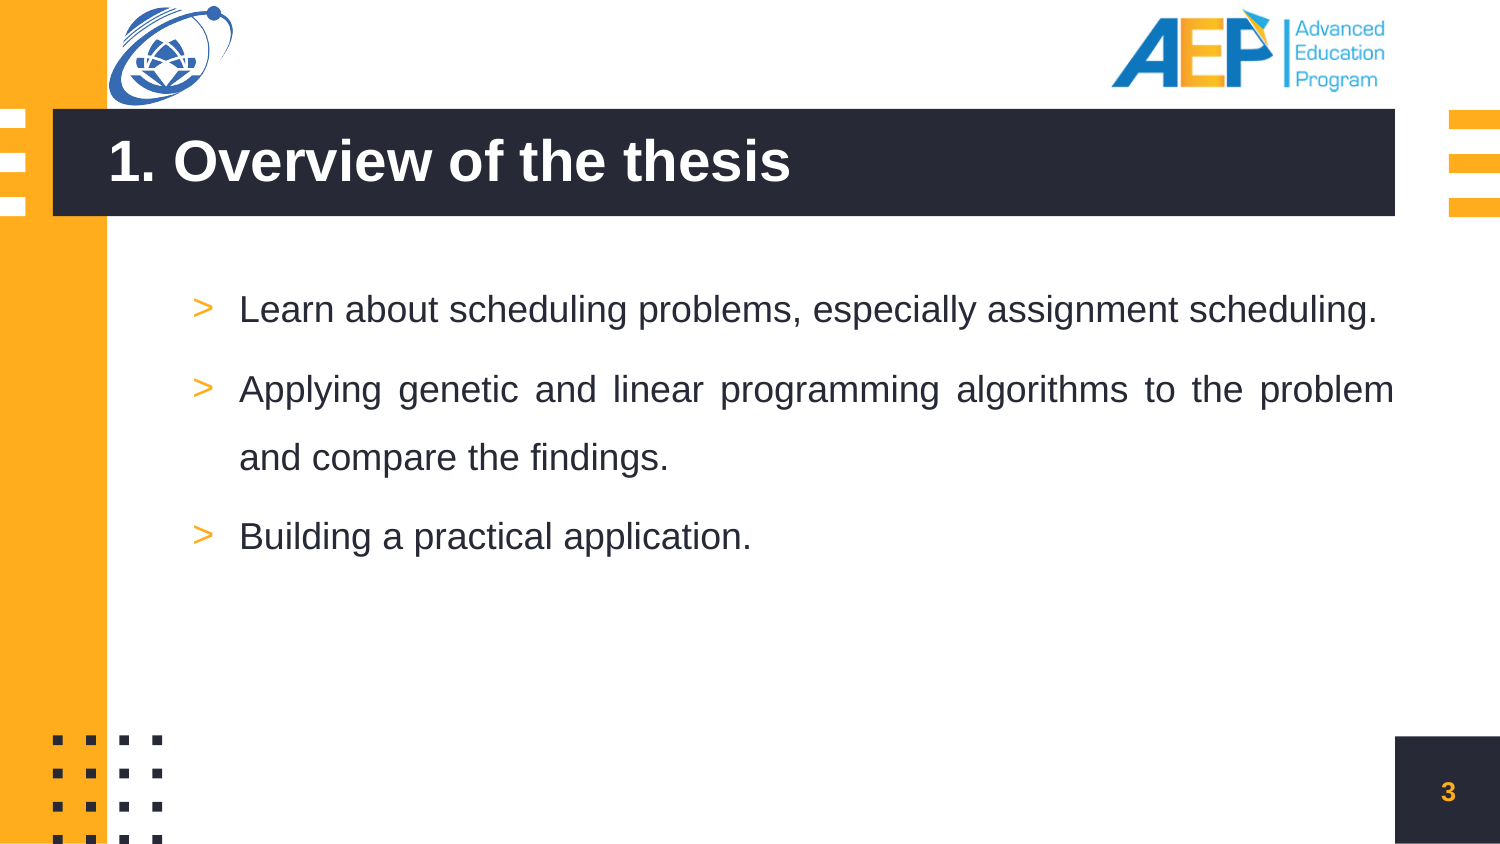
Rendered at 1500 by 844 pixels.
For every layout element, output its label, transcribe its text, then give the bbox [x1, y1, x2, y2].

picture [108, 4, 234, 110]
list Learn about scheduling problems, especially assignment scheduling. Applying genetic and linear programming algorithms to the problem and compare the findings. Building a practical application. [192, 262, 1396, 588]
slide_number 3 [1395, 736, 1500, 844]
picture [1104, 0, 1396, 104]
title 1. Overview of the thesis [108, 108, 1396, 217]
